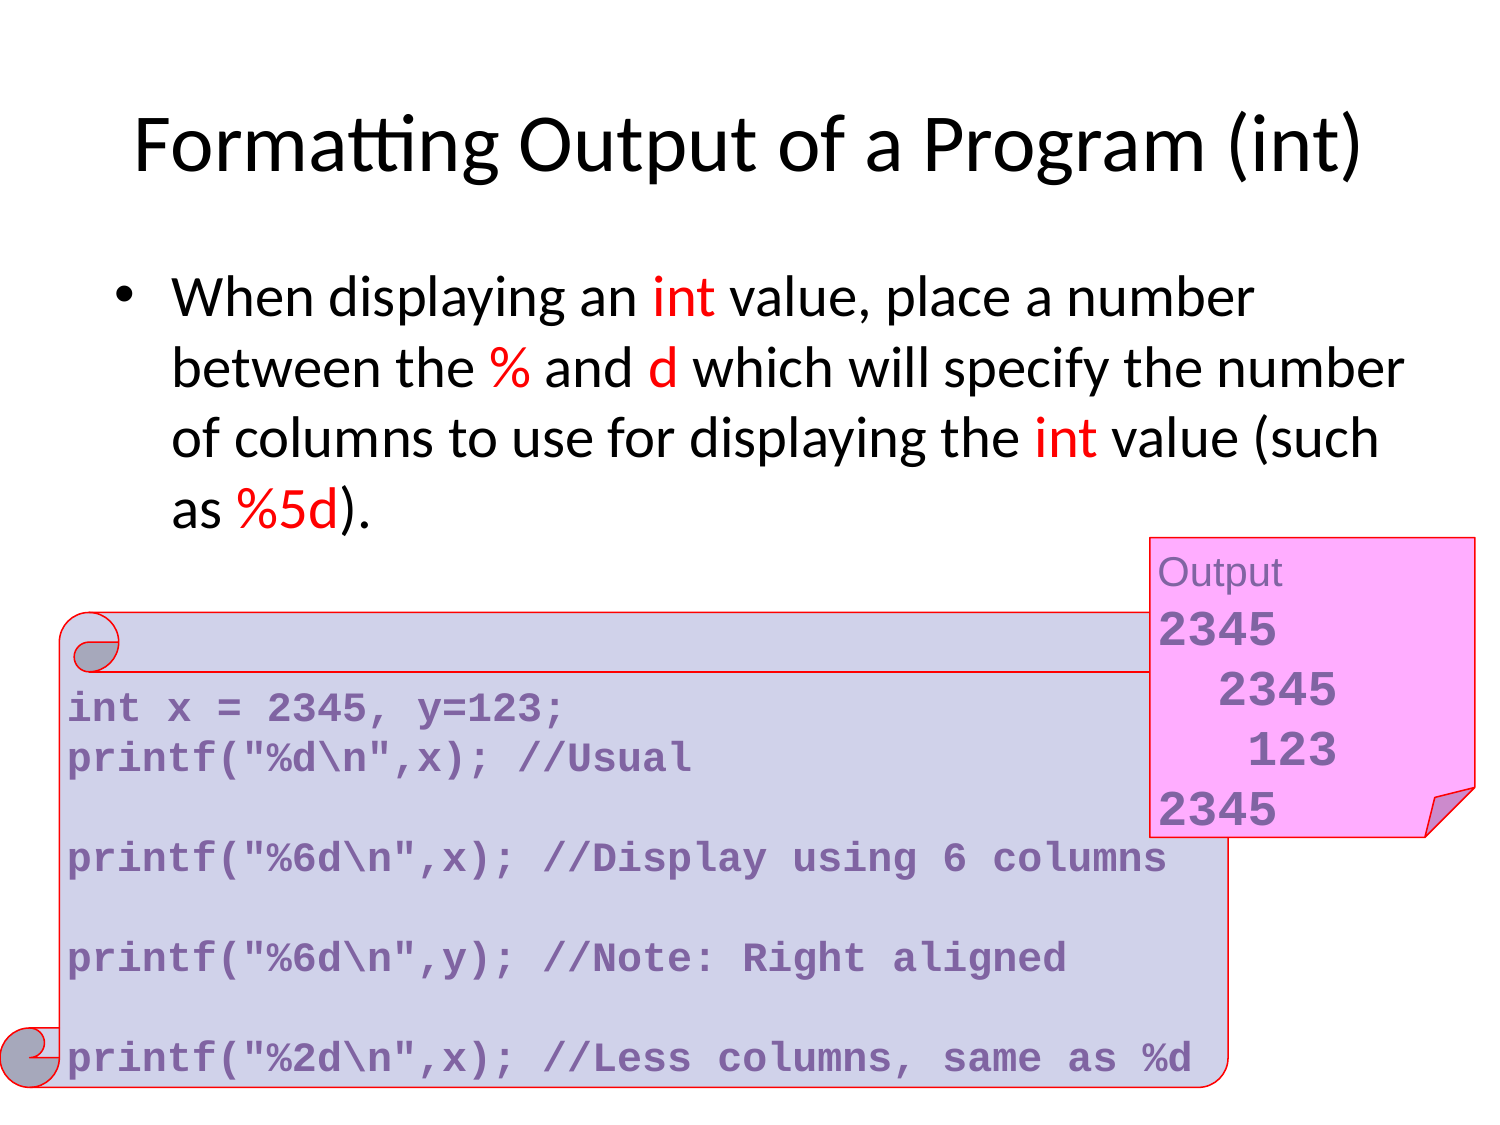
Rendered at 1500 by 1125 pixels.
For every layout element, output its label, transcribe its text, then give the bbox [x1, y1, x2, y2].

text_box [0, 612, 1288, 1088]
list When displaying an int value, place a number between the % and d which will specify the number of columns to use for displaying the int value (such as %5d). [99, 249, 1450, 550]
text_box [1149, 537, 1476, 843]
title Formatting Output of a Program (int) [75, 45, 1425, 233]
